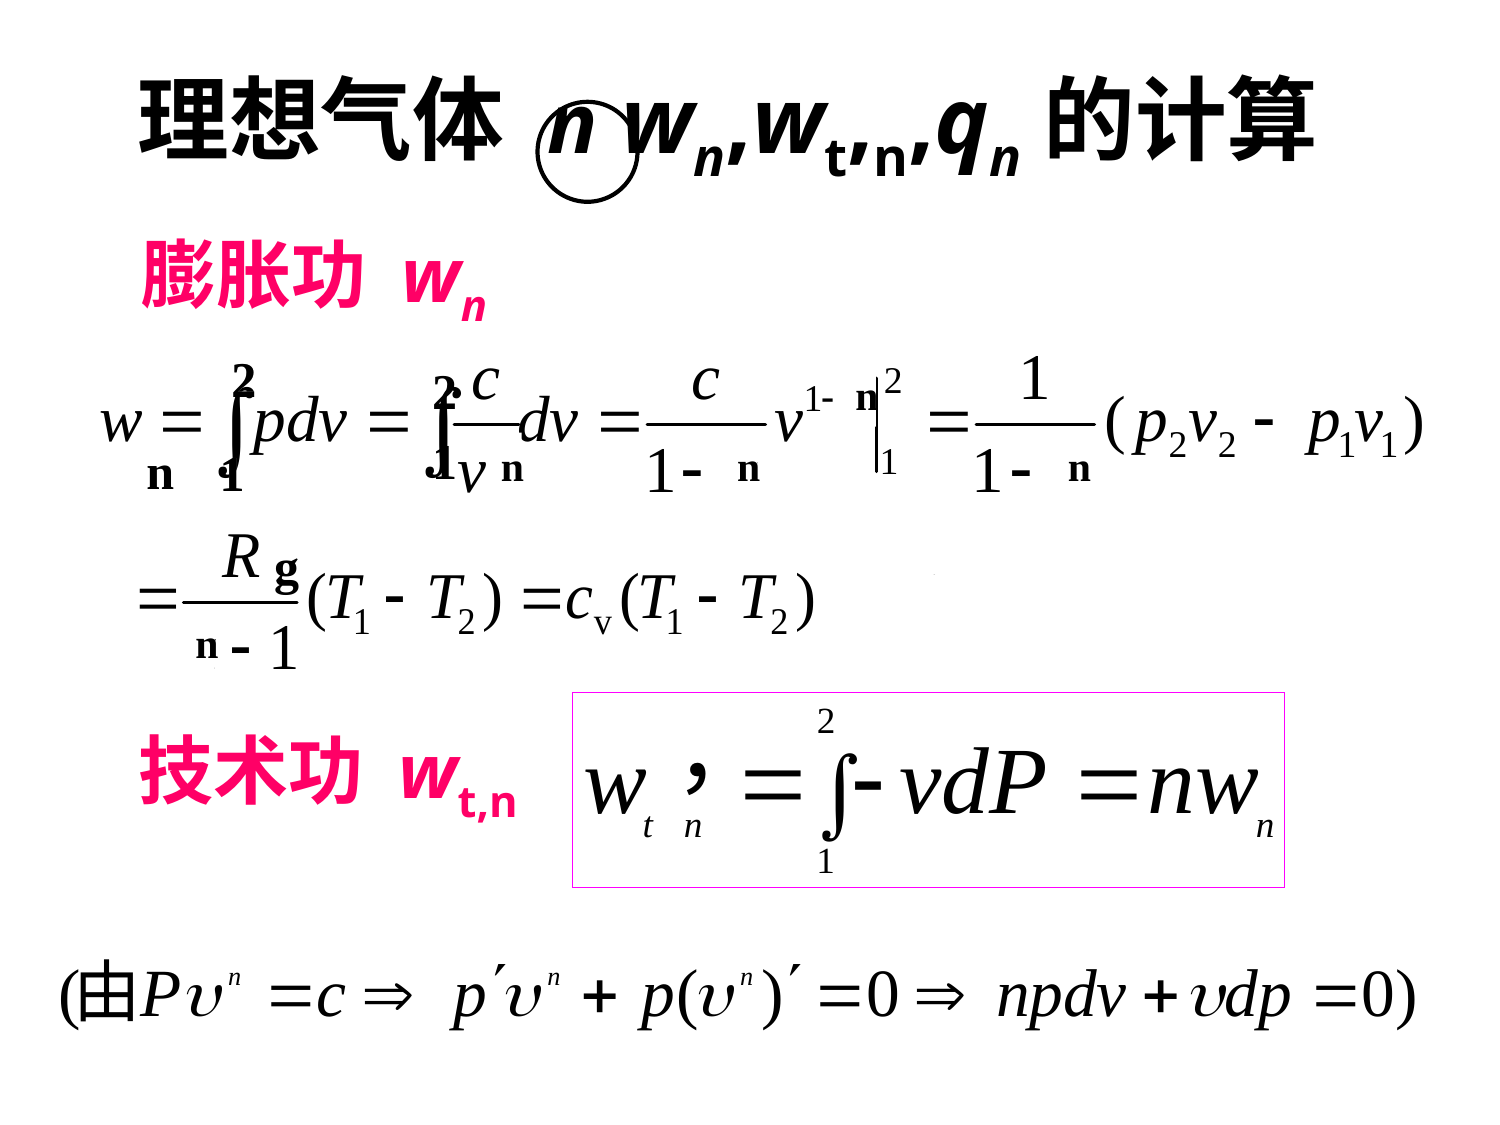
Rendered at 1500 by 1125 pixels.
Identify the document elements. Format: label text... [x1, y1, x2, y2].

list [53, 952, 1424, 1039]
title 理想气体 n wn,wt,n,qn的计算 [53, 31, 1404, 219]
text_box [88, 337, 1437, 510]
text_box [123, 515, 999, 684]
text_box [537, 101, 638, 202]
text_box 膨胀功 wn [100, 219, 538, 337]
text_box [572, 692, 1285, 888]
text_box 技术功 wt,n [123, 716, 562, 834]
